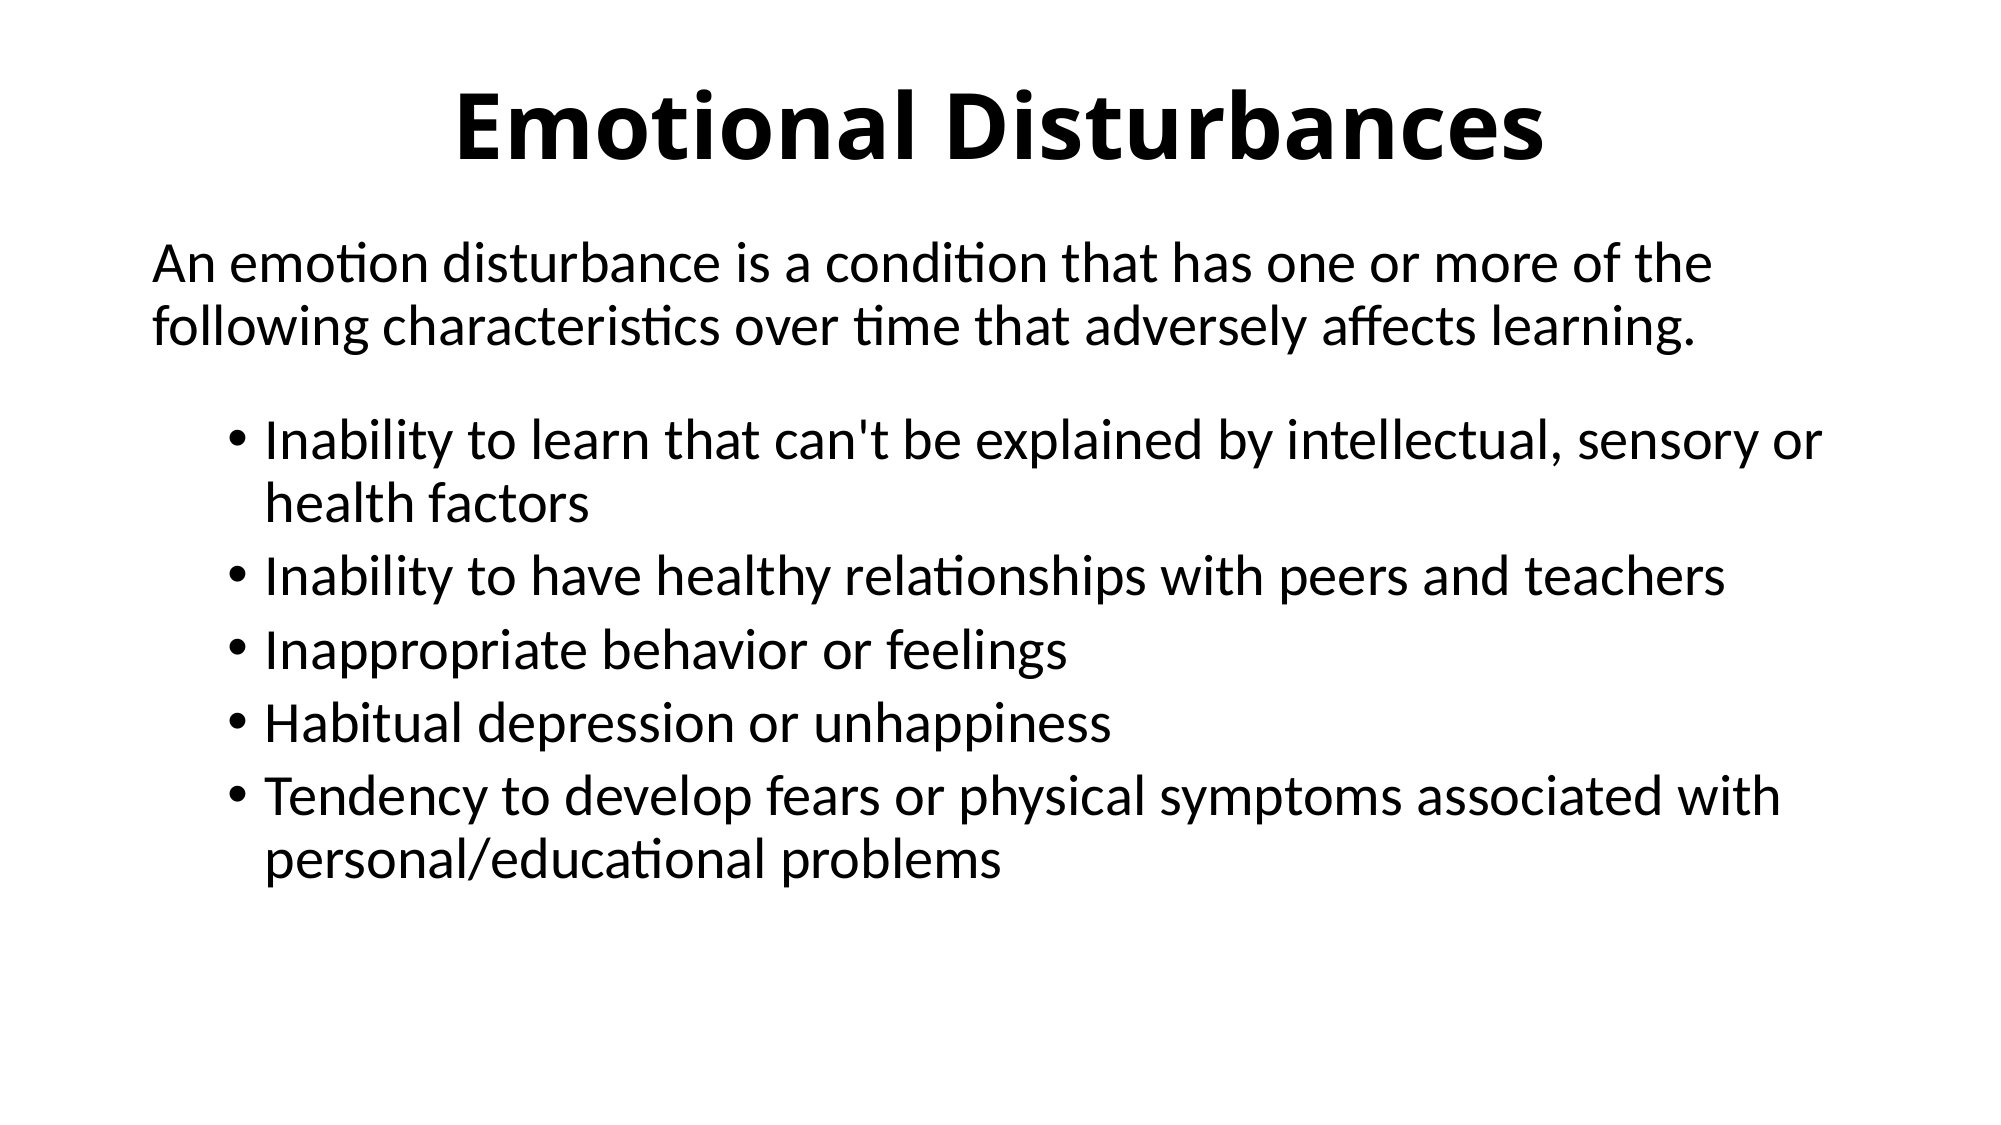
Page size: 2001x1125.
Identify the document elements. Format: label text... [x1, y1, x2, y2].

list An emotion disturbance is a condition that has one or more of the following characteristics over time that adversely affects learning. Inability to learn that can't be explained by intellectual, sensory or health factors Inability to have healthy relationships with peers and teachers Inappropriate behavior or feelings Habitual depression or unhappiness Tendency to develop fears or physical symptoms associated with personal/educational problems [137, 224, 1863, 1014]
title Emotional Disturbances [137, 59, 1863, 201]
